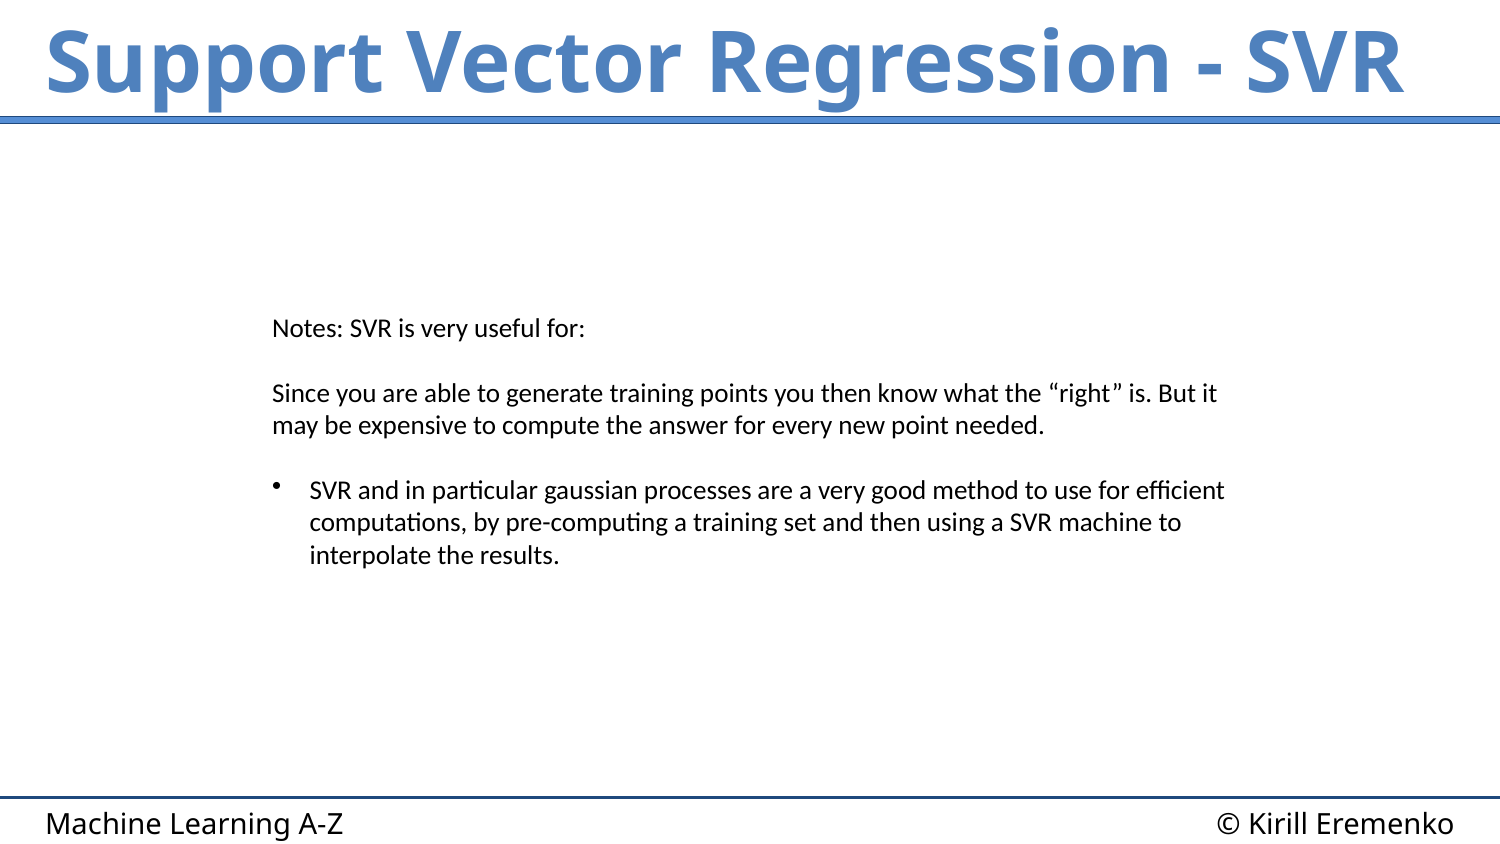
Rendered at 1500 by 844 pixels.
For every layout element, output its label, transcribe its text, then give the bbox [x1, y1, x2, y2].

text_box Notes: SVR is very useful for: Since you are able to generate training points you then know what the “right” is. But it may be expensive to compute the answer for every new point needed. SVR and in particular gaussian processes are a very good method to use for efficient computations, by pre-computing a training set and then using a SVR machine to interpolate the results. [264, 302, 1259, 578]
title Support Vector Regression - SVR [36, 0, 1463, 123]
